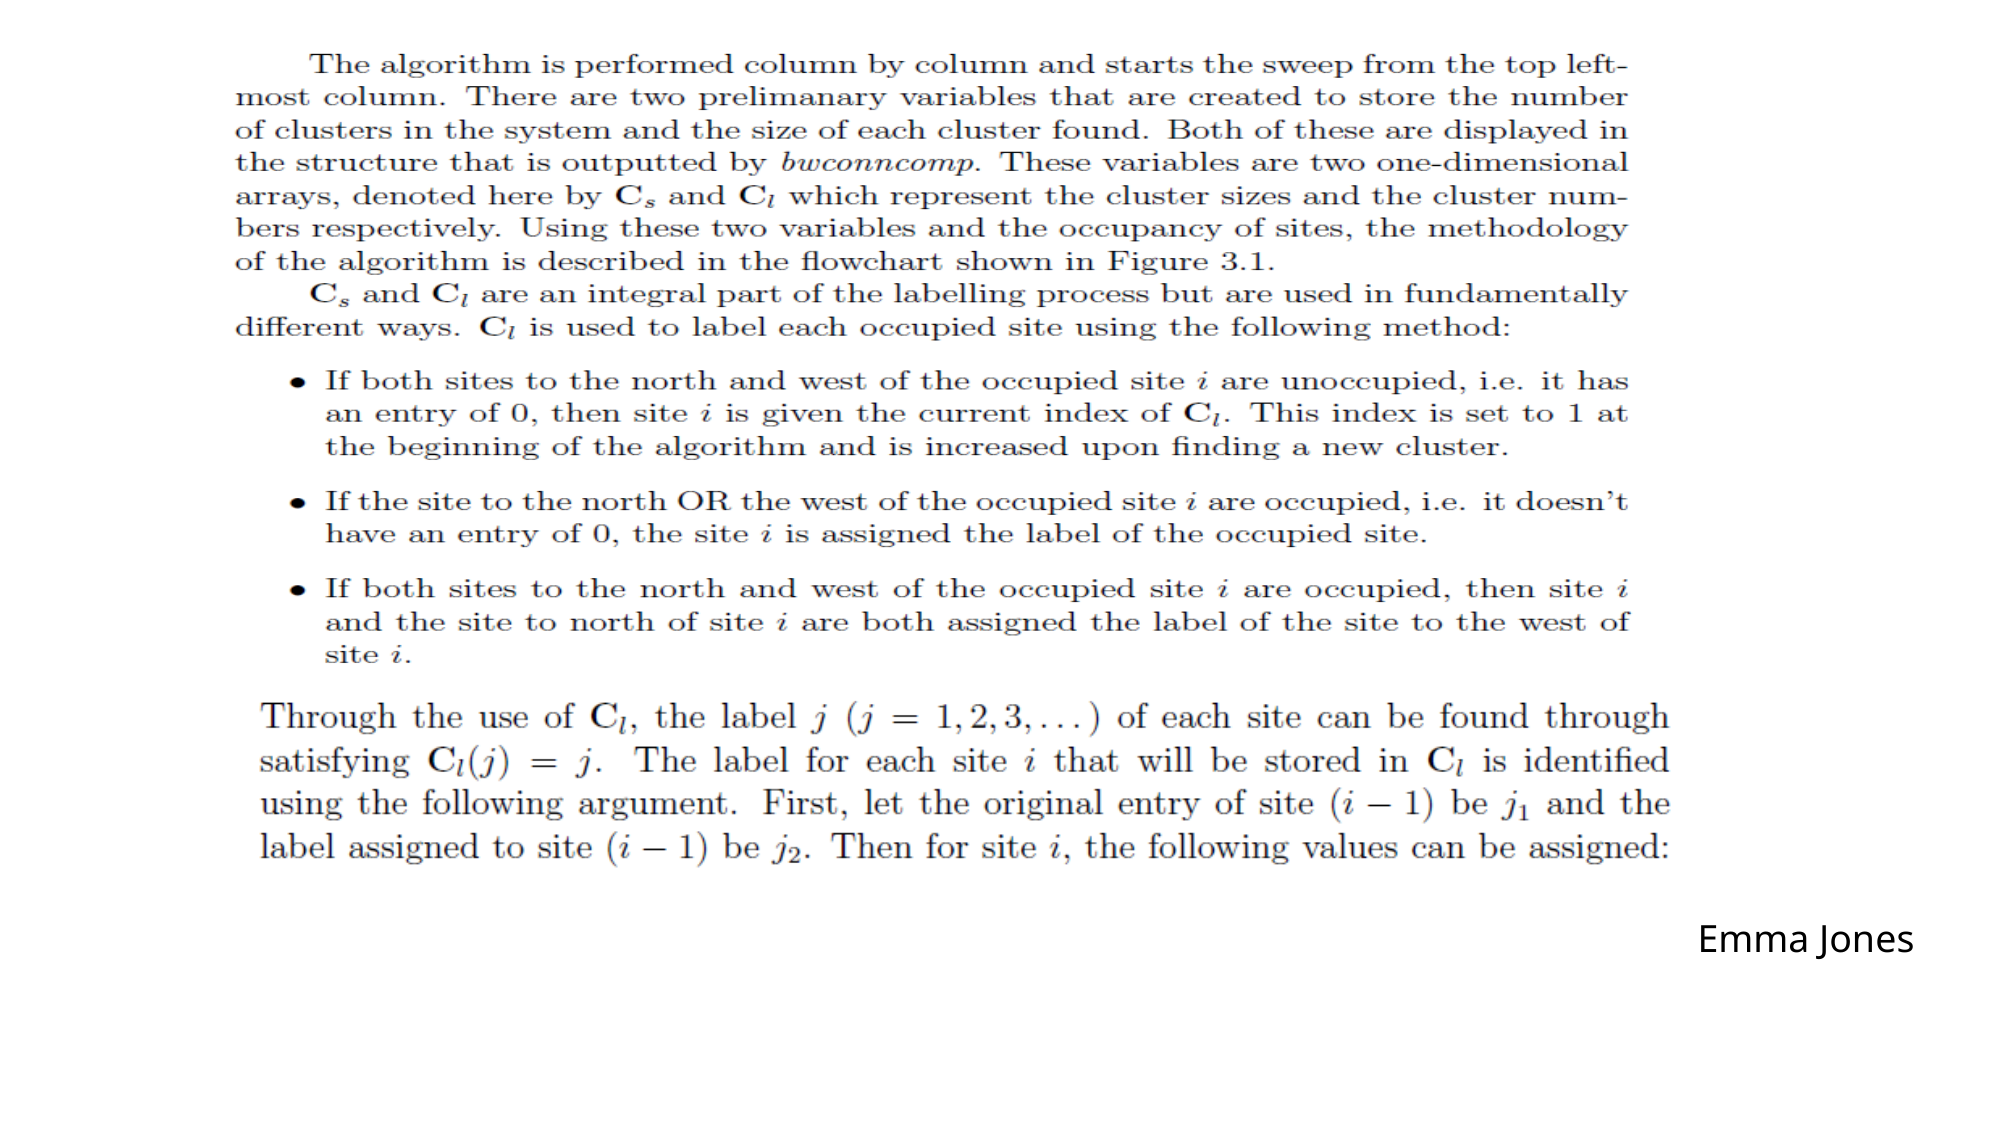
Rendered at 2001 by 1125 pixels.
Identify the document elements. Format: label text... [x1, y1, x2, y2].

picture [254, 691, 1674, 885]
text_box Emma Jones [1682, 907, 1930, 968]
picture [223, 48, 1643, 668]
